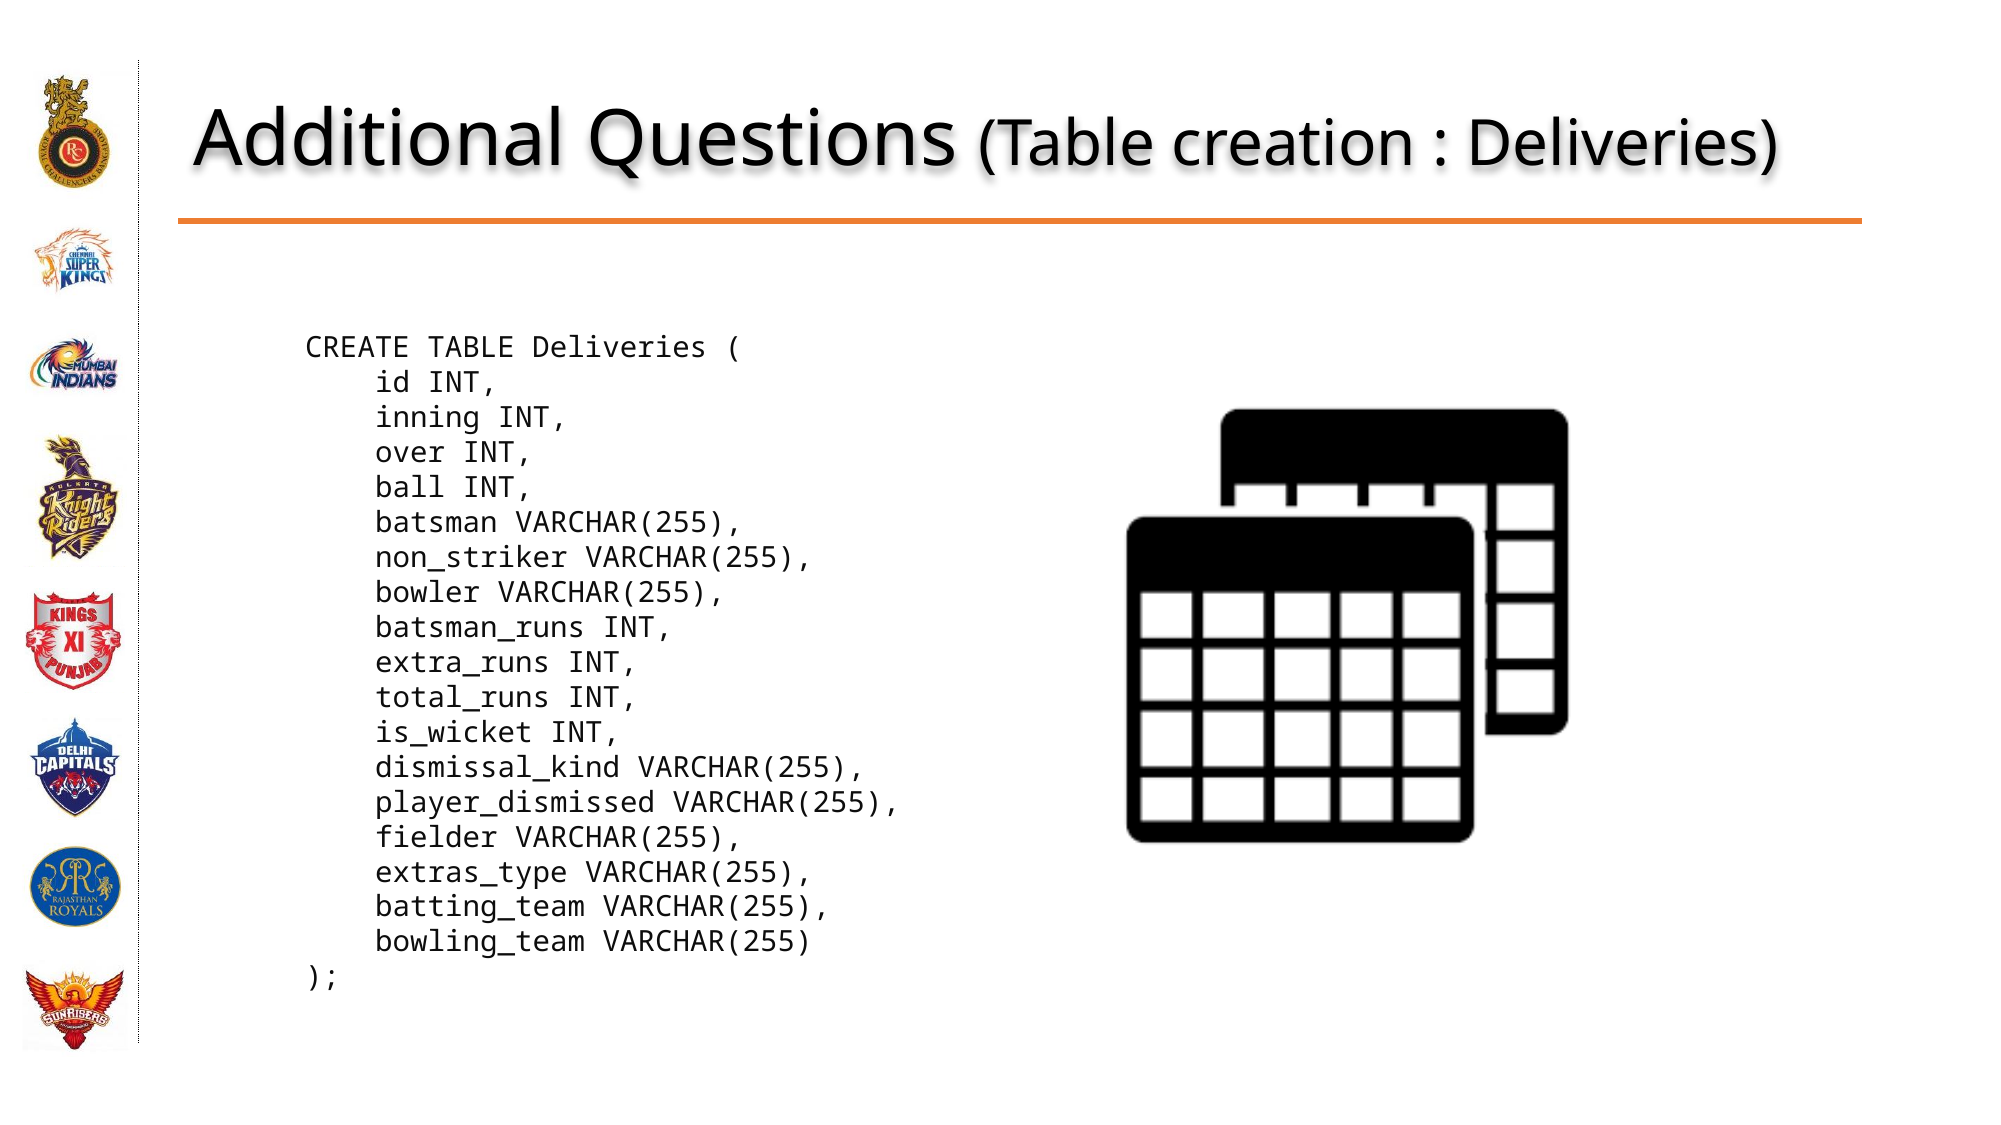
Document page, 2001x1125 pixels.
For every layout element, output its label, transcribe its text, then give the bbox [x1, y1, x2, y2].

picture [25, 329, 125, 406]
text_box CREATE TABLE Deliveries ( id INT, inning INT, over INT, ball INT, batsman VARCHAR(255), non_striker VARCHAR(255), bowler VARCHAR(255), batsman_runs INT, extra_runs INT, total_runs INT, is_wicket INT, dismissal_kind VARCHAR(255), player_dismissed VARCHAR(255), fielder VARCHAR(255), extras_type VARCHAR(255), batting_team VARCHAR(255), bowling_team VARCHAR(255) ); [290, 321, 1456, 1000]
picture [23, 220, 127, 308]
picture [24, 588, 125, 693]
picture [17, 68, 133, 199]
picture [20, 960, 130, 1057]
picture [27, 714, 123, 820]
picture [1096, 374, 1601, 879]
picture [23, 427, 127, 567]
title Additional Questions (Table creation : Deliveries) [178, 59, 1863, 221]
picture [22, 841, 128, 939]
